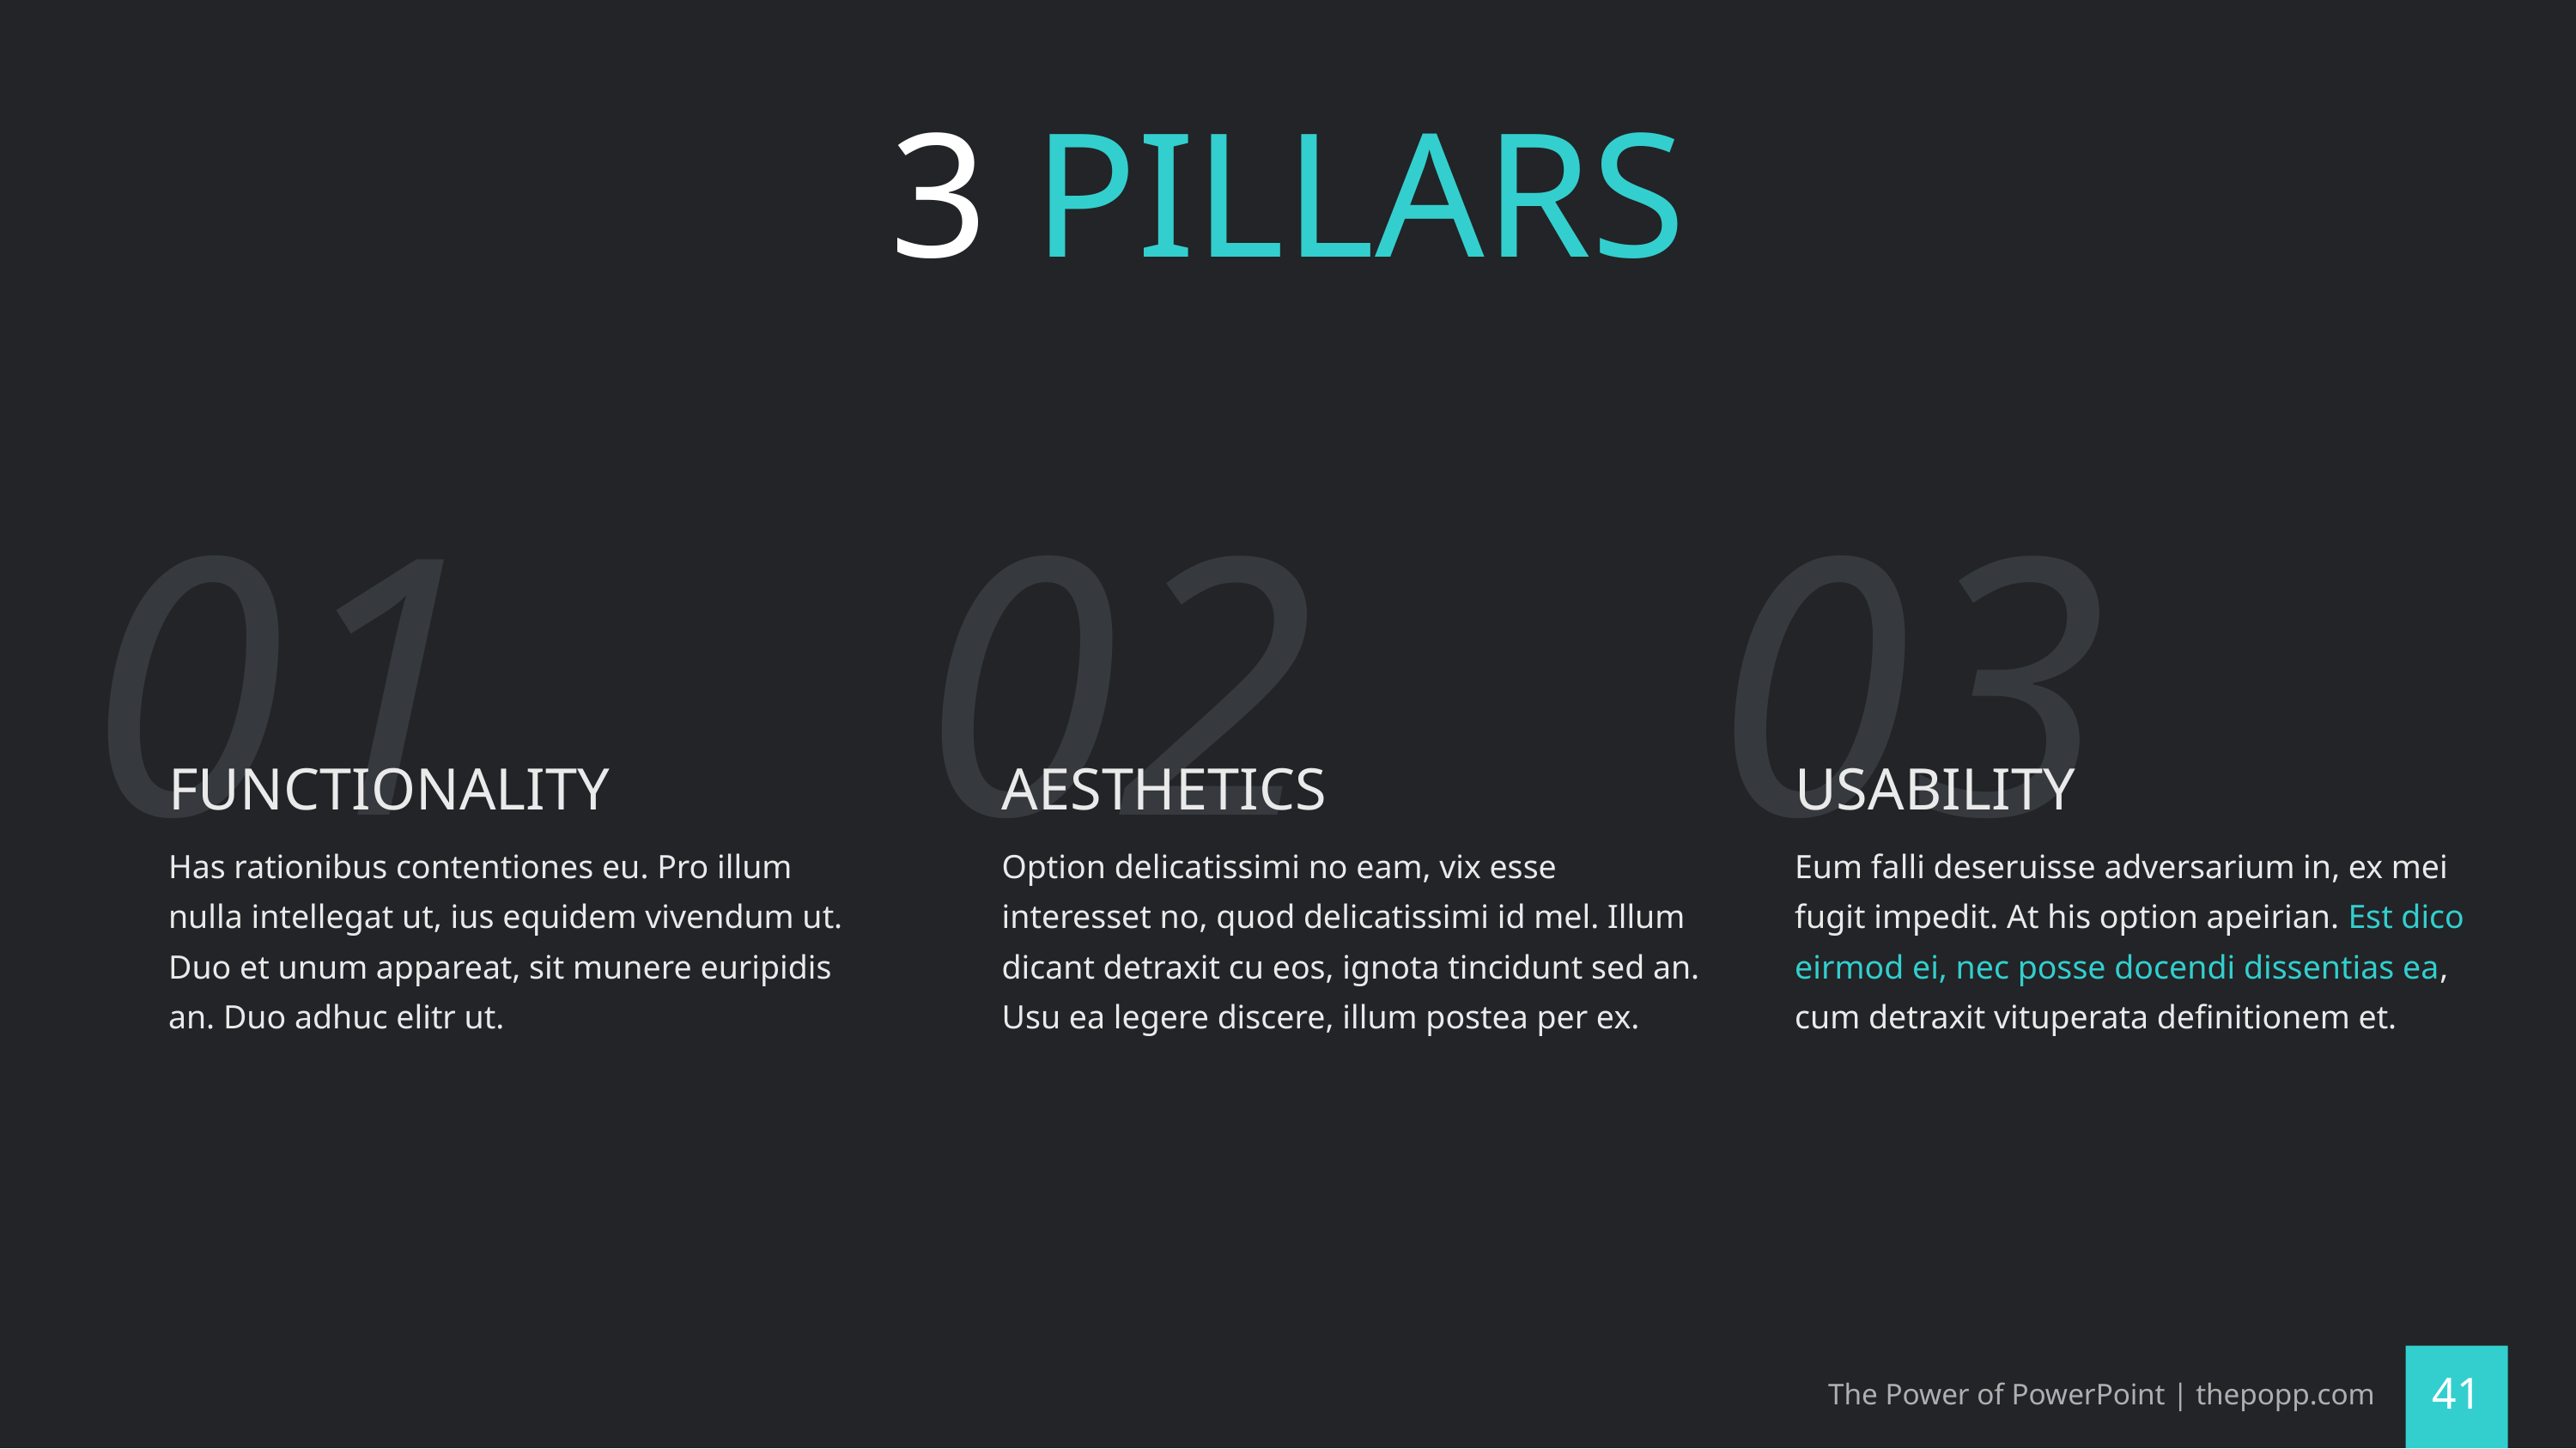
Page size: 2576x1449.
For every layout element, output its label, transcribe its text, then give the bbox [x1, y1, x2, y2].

list USABILITY [1782, 731, 2509, 828]
list Has rationibus contentiones eu. Pro illum nulla intellegat ut, ius equidem vivendum ut. Duo et unum appareat, sit munere euripidis an. Duo adhuc elitr ut. [155, 828, 883, 1074]
list 03 [1701, 485, 2132, 858]
list 02 [908, 485, 1339, 858]
list Eum falli deseruisse adversarium in, ex mei fugit impedit. At his option apeirian. Est dico eirmod ei, nec posse docendi dissentias ea, cum detraxit vituperata definitionem et. [1782, 828, 2509, 1074]
list 01 [75, 485, 506, 858]
title 3 PILLARS [109, 75, 2467, 302]
list Option delicatissimi no eam, vix esse interesset no, quod delicatissimi id mel. Illum dicant detraxit cu eos, ignota tincidunt sed an. Usu ea legere discere, illum postea per ex. [988, 828, 1716, 1074]
list FUNCTIONALITY [155, 731, 883, 828]
slide_number 41 [2404, 1356, 2509, 1434]
list AESTHETICS [988, 731, 1701, 828]
footer The Power of PowerPoint | thepopp.com [1519, 1356, 2389, 1434]
